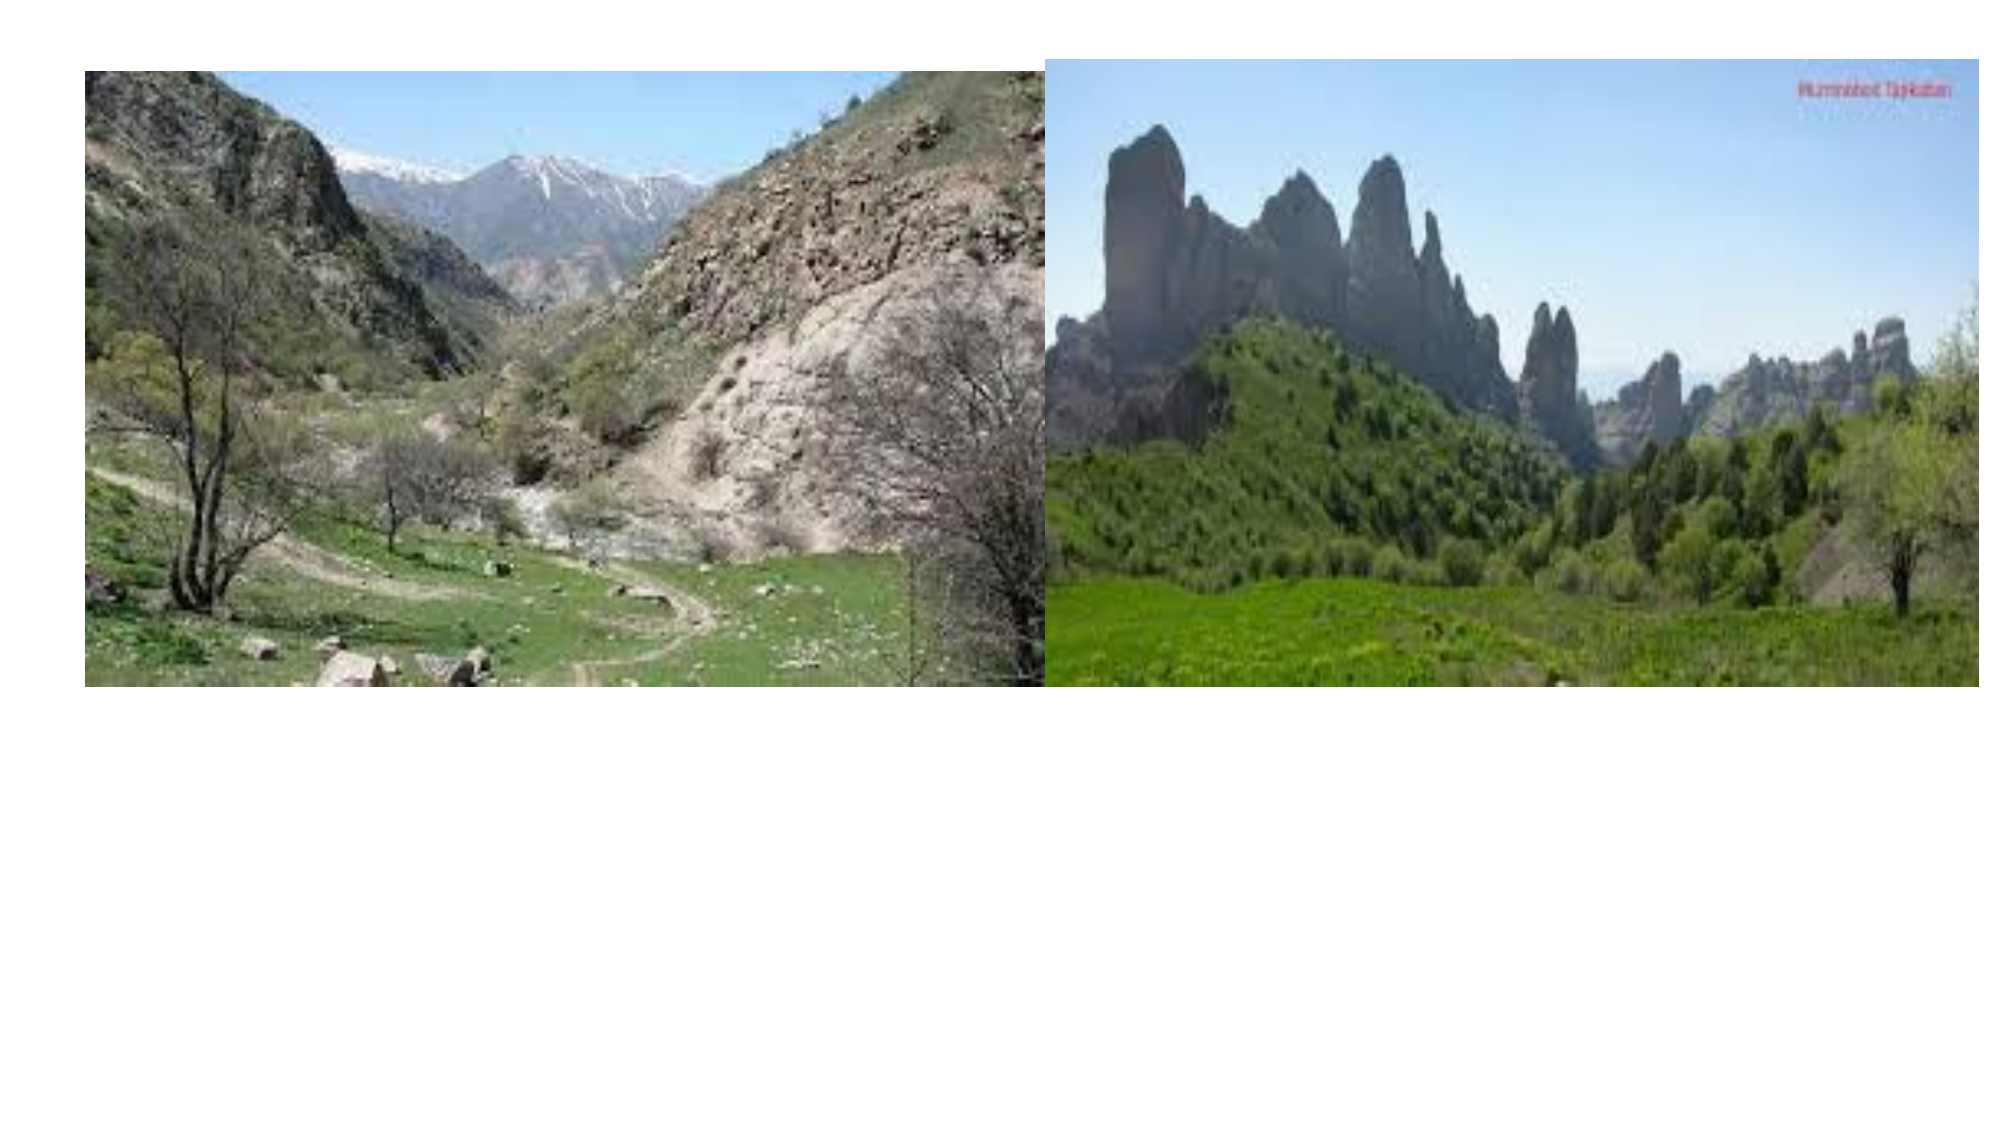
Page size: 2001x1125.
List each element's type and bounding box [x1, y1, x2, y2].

picture [1045, 59, 1979, 687]
list [85, 71, 1045, 687]
